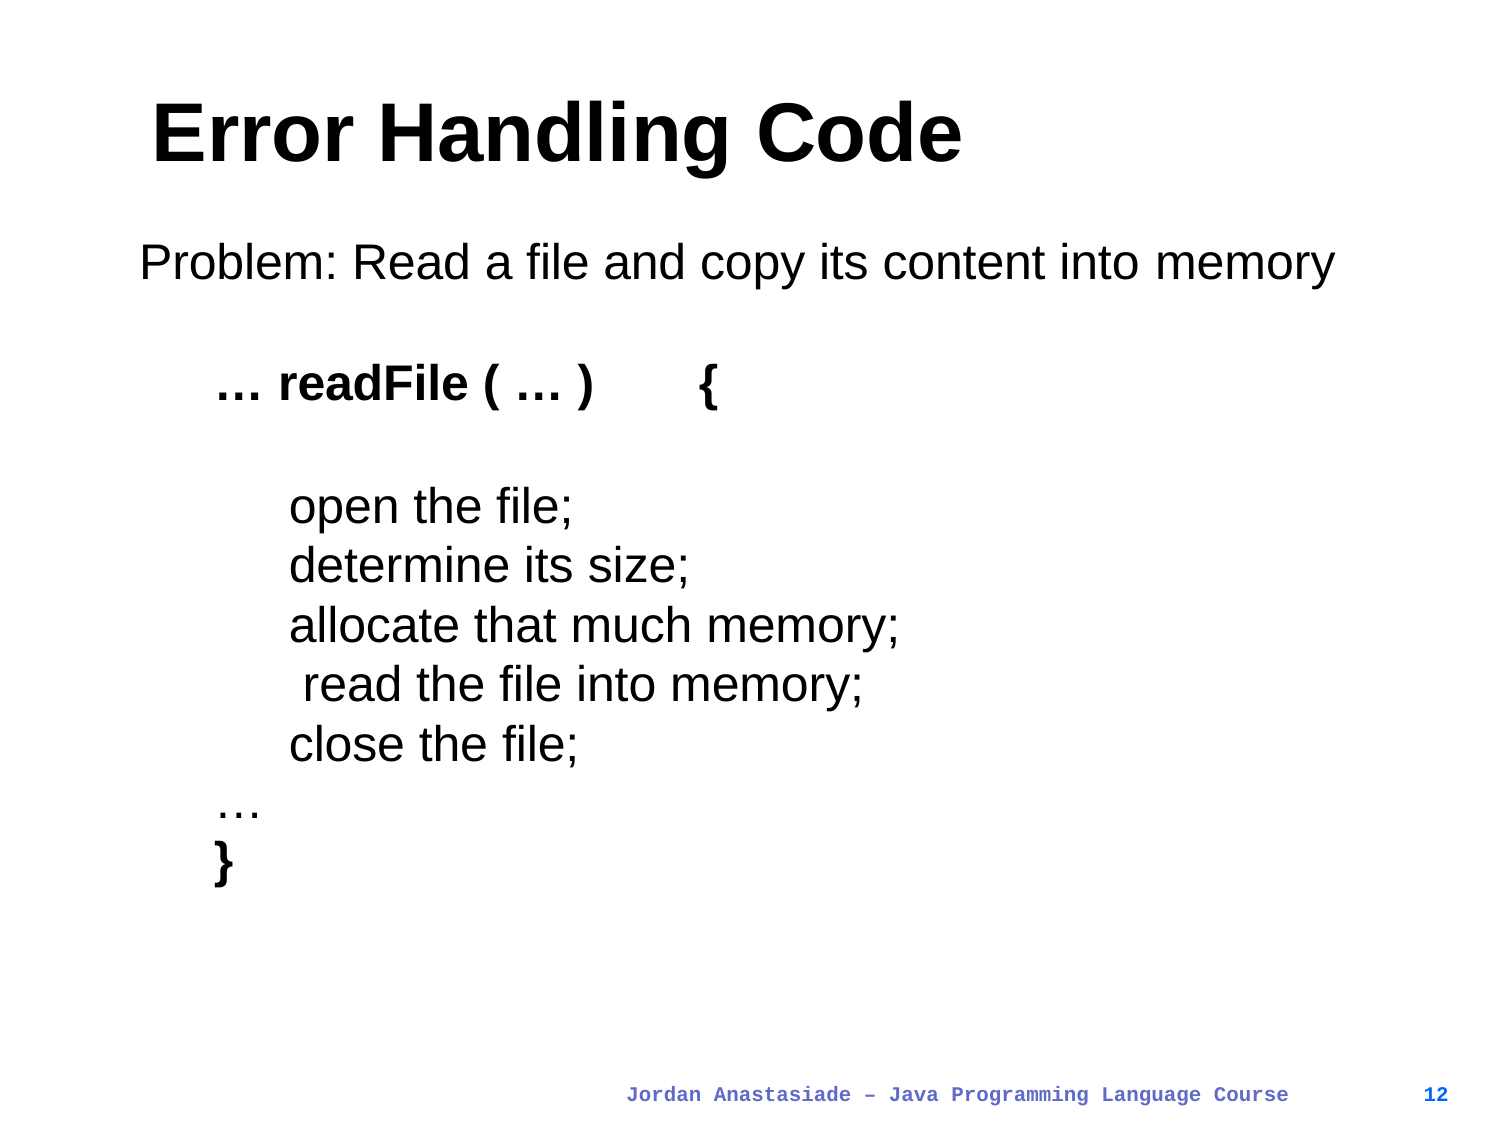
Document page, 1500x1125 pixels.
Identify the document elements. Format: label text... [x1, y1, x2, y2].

text_box Problem: Read a file and copy its content into memory … readFile ( … ) { open the file; determine its size; allocate that much memory; read the file into memory; close the file; … } [137, 229, 1341, 888]
footer Jordan Anastasiade – Java Programming Language Course [624, 1083, 1292, 1125]
slide_number 12 [1419, 1083, 1453, 1125]
title Error Handling Code [49, 65, 1451, 266]
